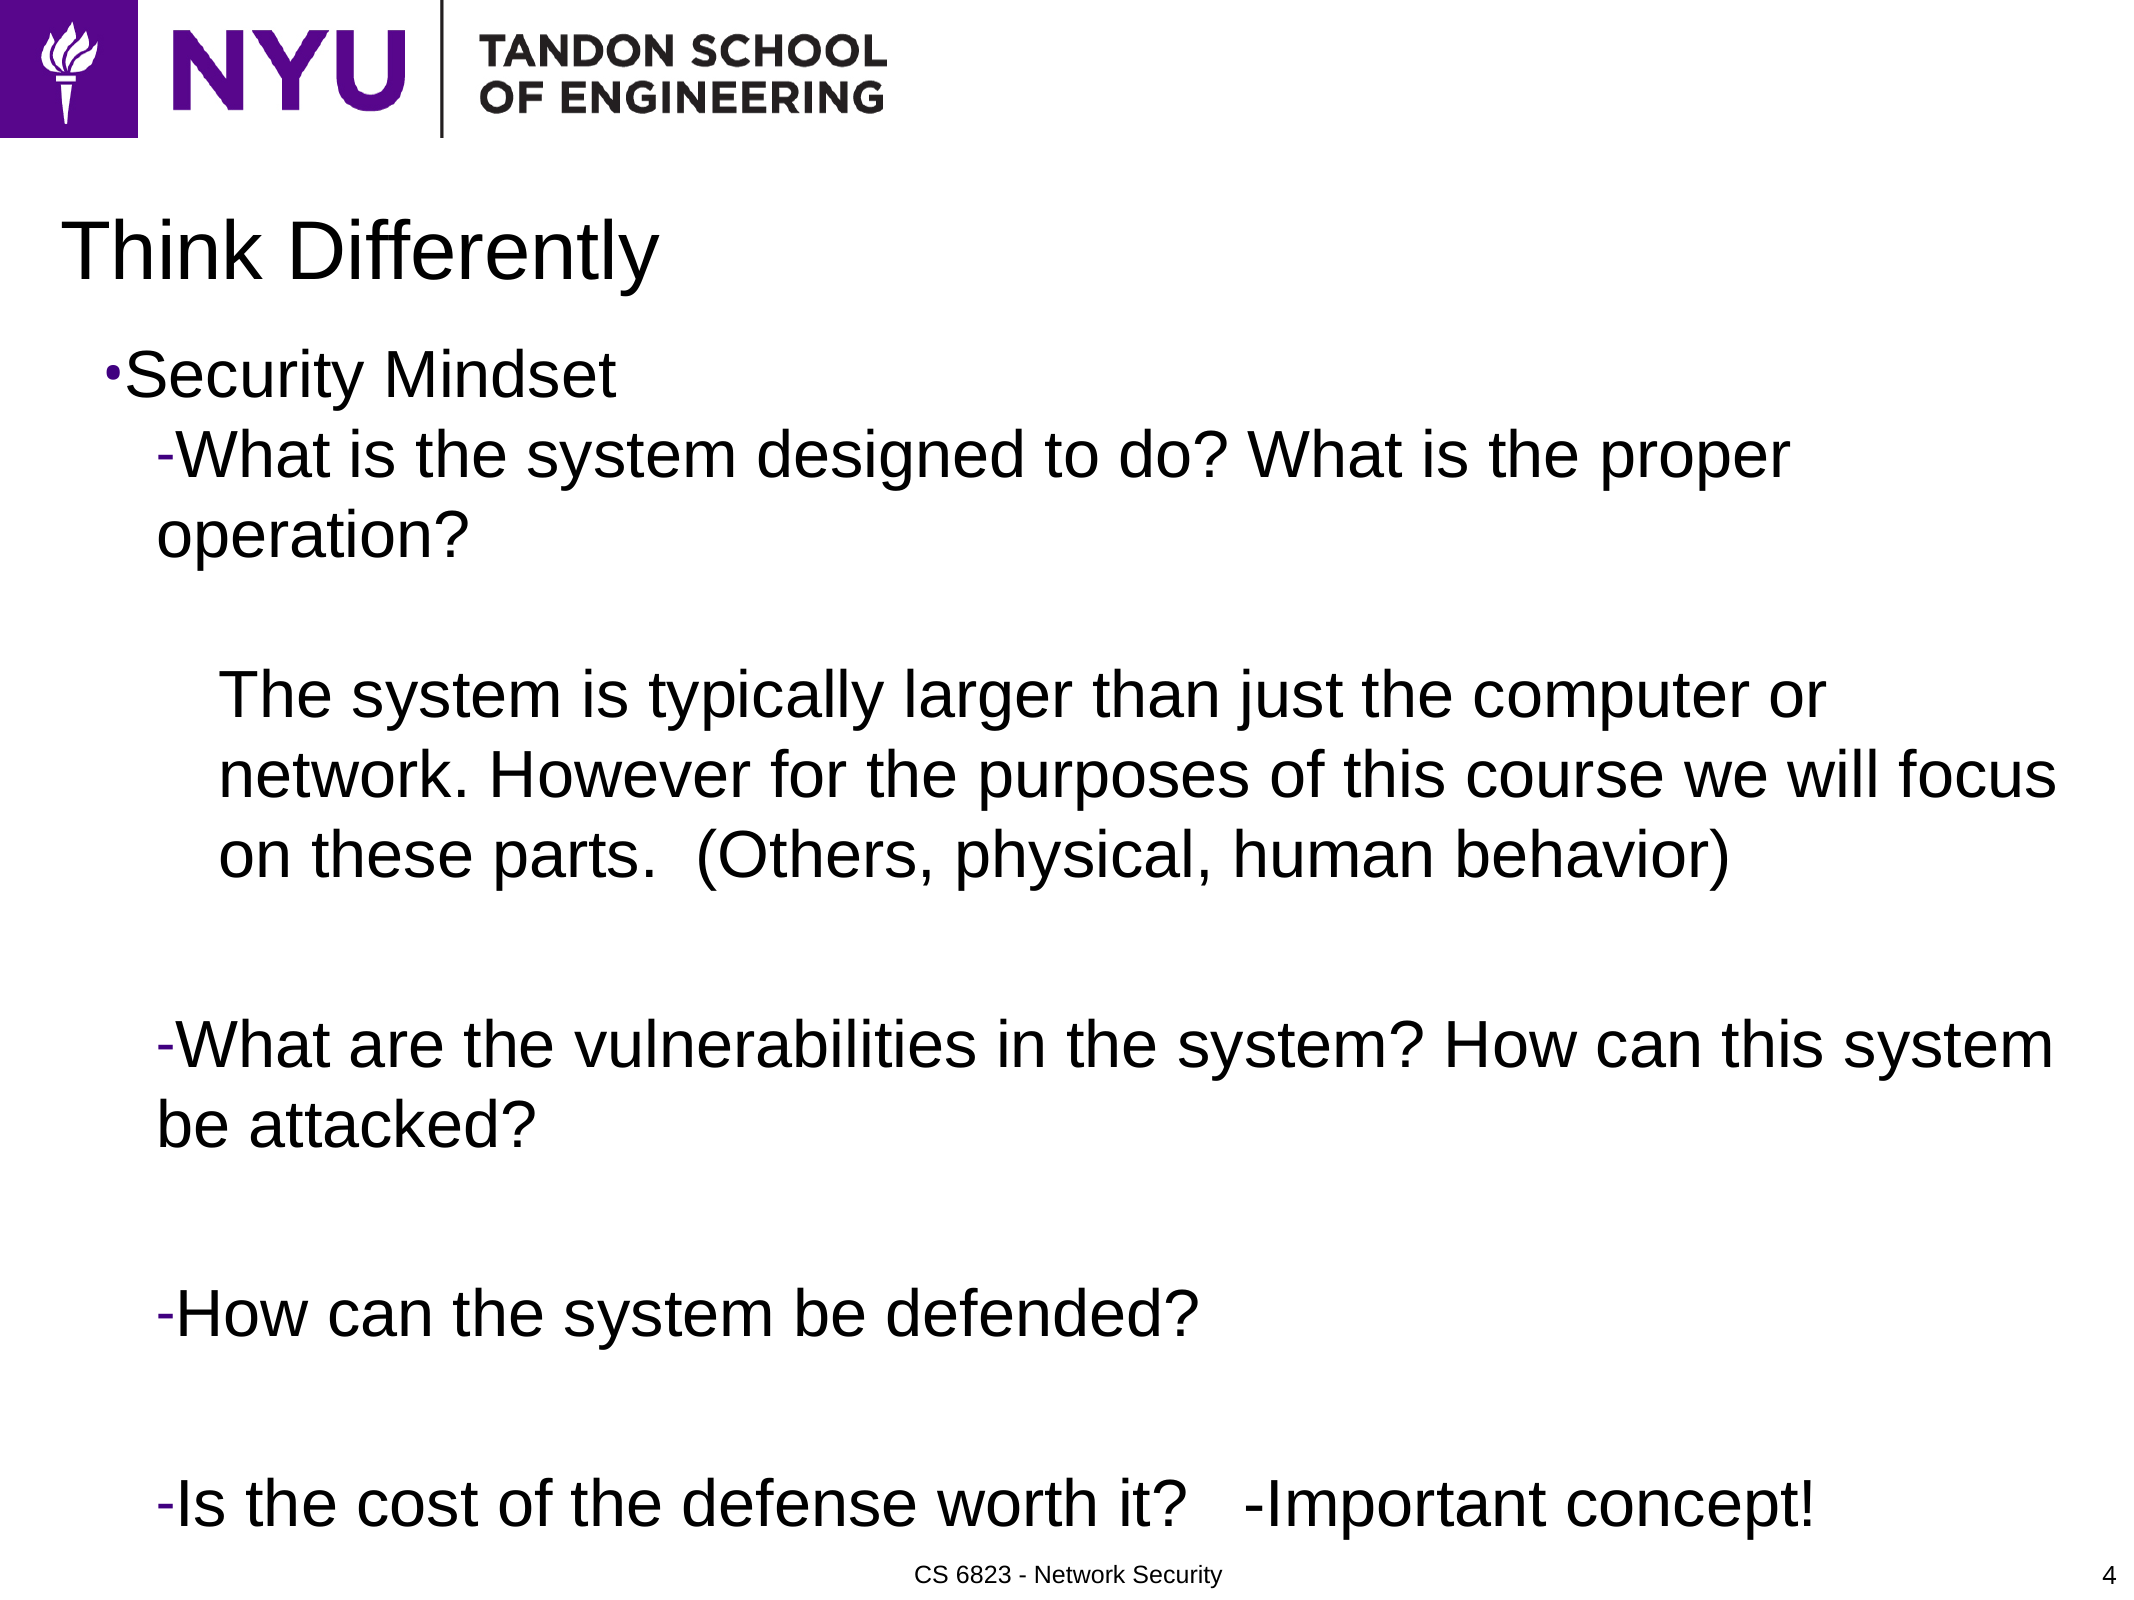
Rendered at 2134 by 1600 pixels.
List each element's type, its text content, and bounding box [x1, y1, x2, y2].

list Security Mindset What is the system designed to do? What is the proper operation? The system is typically larger than just the computer or network. However for the purposes of this course we will focus on these parts. (Others, physical, human behavior) What are the vulnerabilities in the system? How can this system be attacked? How can the system be defended? Is the cost of the defense worth it? -Important concept! [93, 322, 2084, 1488]
picture [0, 0, 887, 138]
slide_number 4 [2086, 1551, 2132, 1599]
title Think Differently [52, 147, 2084, 305]
